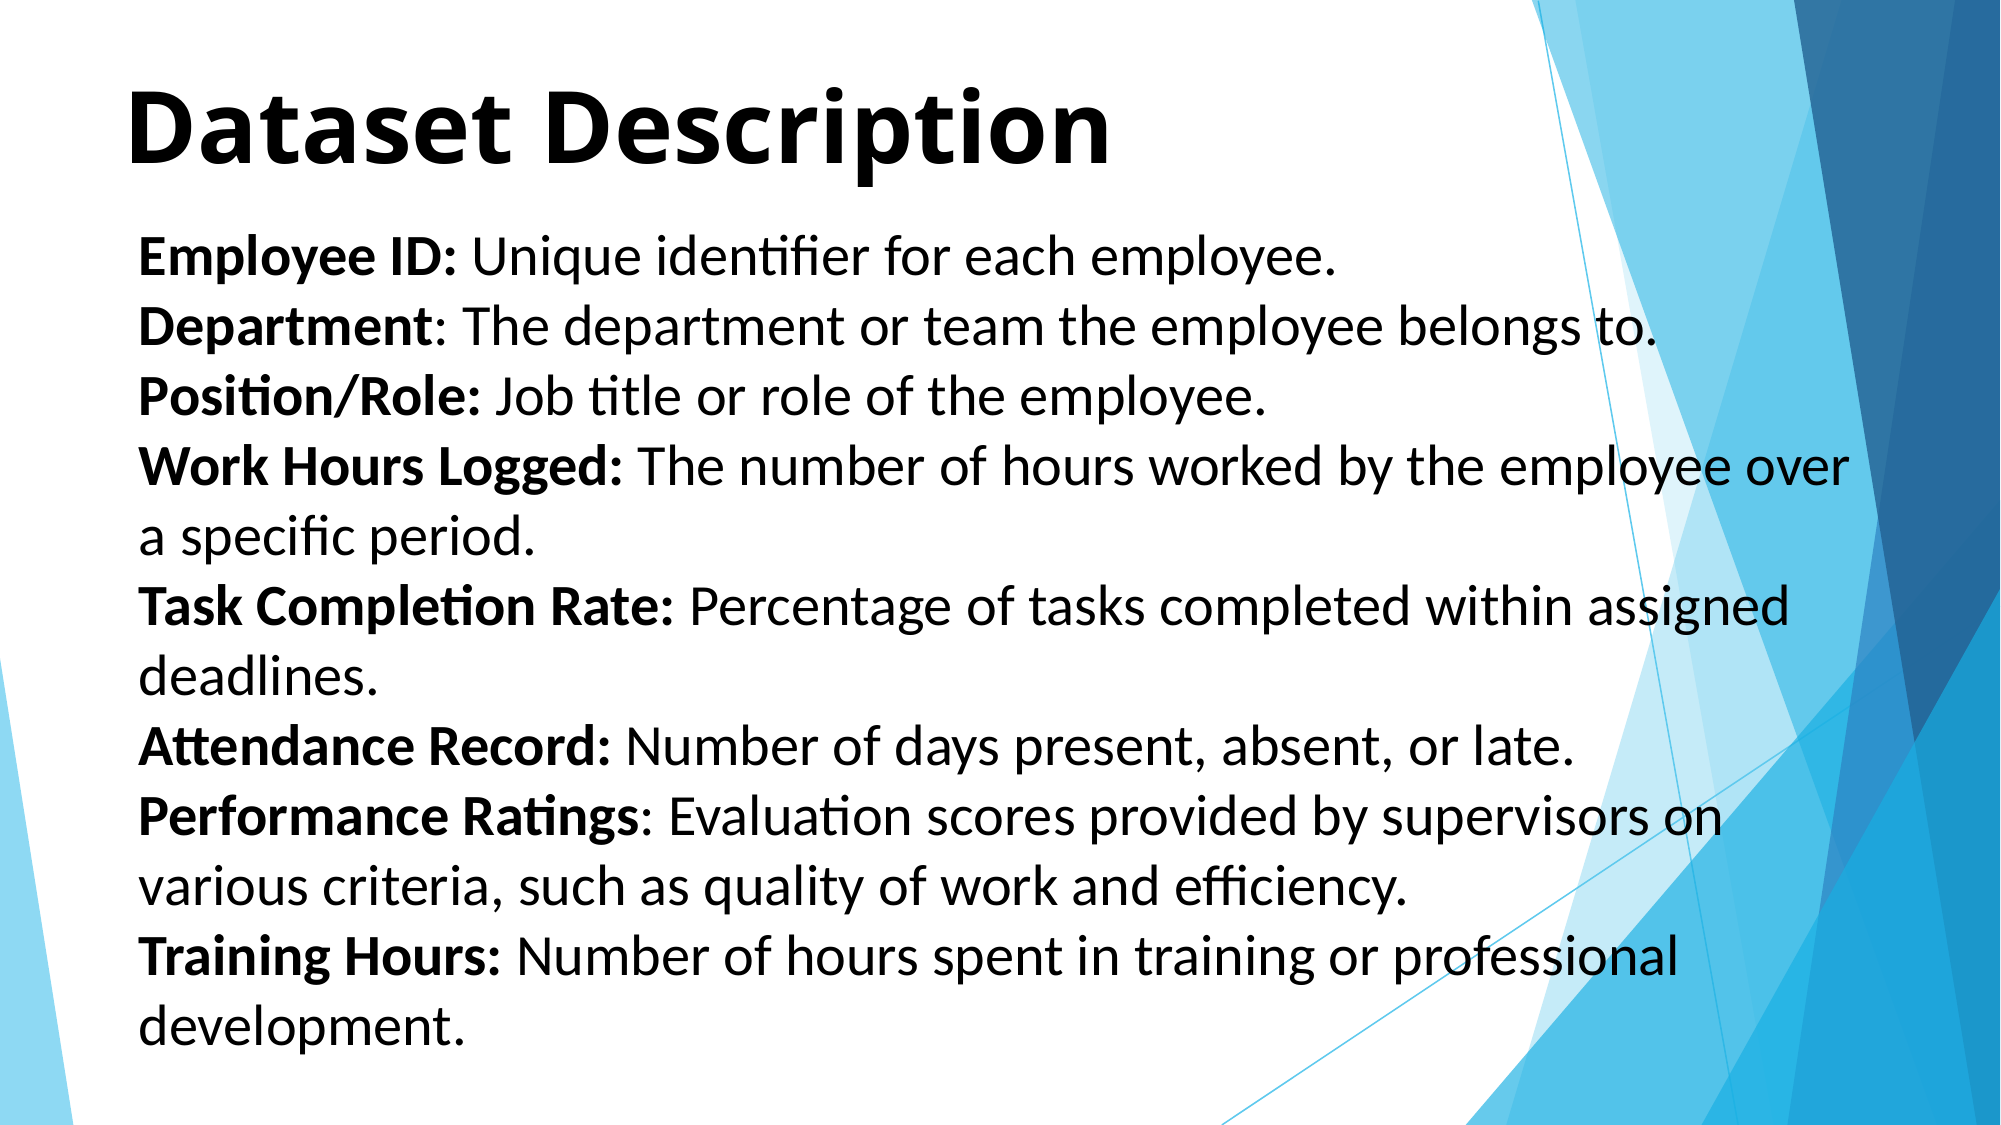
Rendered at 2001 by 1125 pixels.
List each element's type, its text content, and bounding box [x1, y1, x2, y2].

text_box Employee ID: Unique identifier for each employee. Department: The department or team the employee belongs to. Position/Role: Job title or role of the employee. Work Hours Logged: The number of hours worked by the employee over a specific period. Task Completion Rate: Percentage of tasks completed within assigned deadlines. Attendance Record: Number of days present, absent, or late. Performance Ratings: Evaluation scores provided by supervisors on various criteria, such as quality of work and efficiency. Training Hours: Number of hours spent in training or professional development. [123, 209, 1890, 1065]
title Dataset Description [123, 63, 1877, 182]
